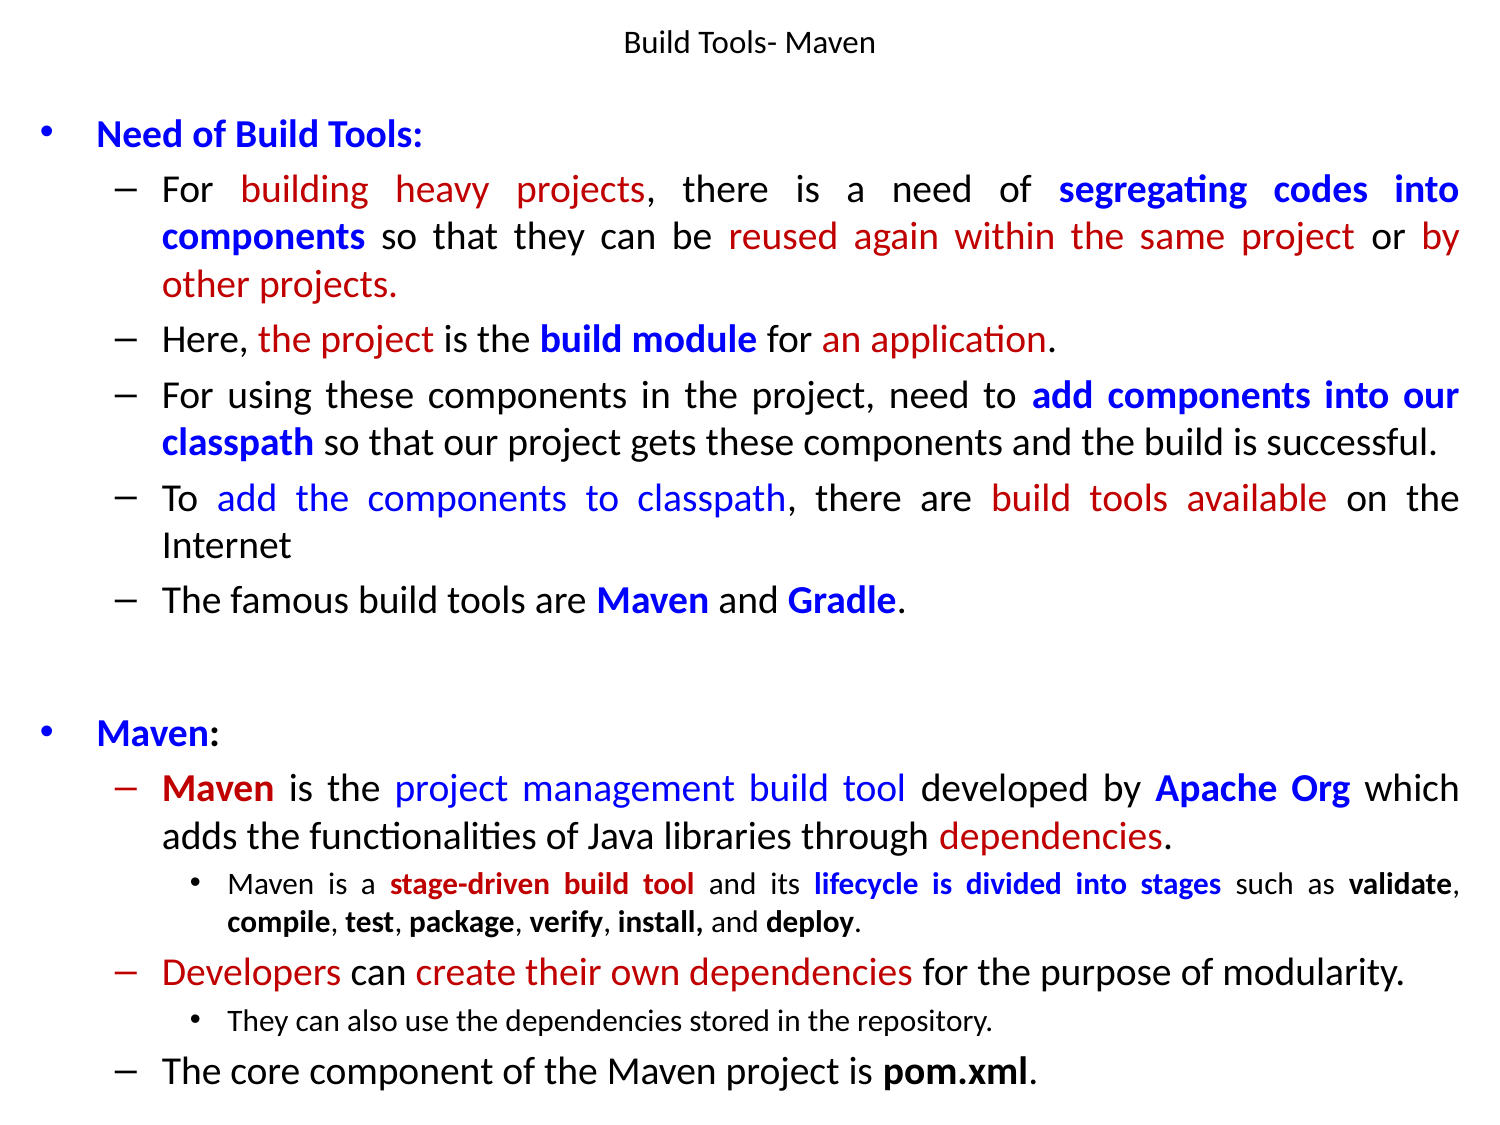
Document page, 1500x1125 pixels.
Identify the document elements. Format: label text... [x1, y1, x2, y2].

title Build Tools- Maven [75, 12, 1425, 68]
list Need of Build Tools: For building heavy projects, there is a need of segregating codes into components so that they can be reused again within the same project or by other projects. Here, the project is the build module for an application. For using these components in the project, need to add components into our classpath so that our project gets these components and the build is successful. To add the components to classpath, there are build tools available on the Internet The famous build tools are Maven and Gradle. Maven: Maven is the project management build tool developed by Apache Org which adds the functionalities of Java libraries through dependencies. Maven is a stage-driven build tool and its lifecycle is divided into stages such as validate, compile, test, package, verify, install, and deploy. Developers can create their own dependencies for the purpose of modularity. They can also use the dependencies stored in the repository. The core component of the Maven project is pom.xml. [24, 99, 1475, 1005]
